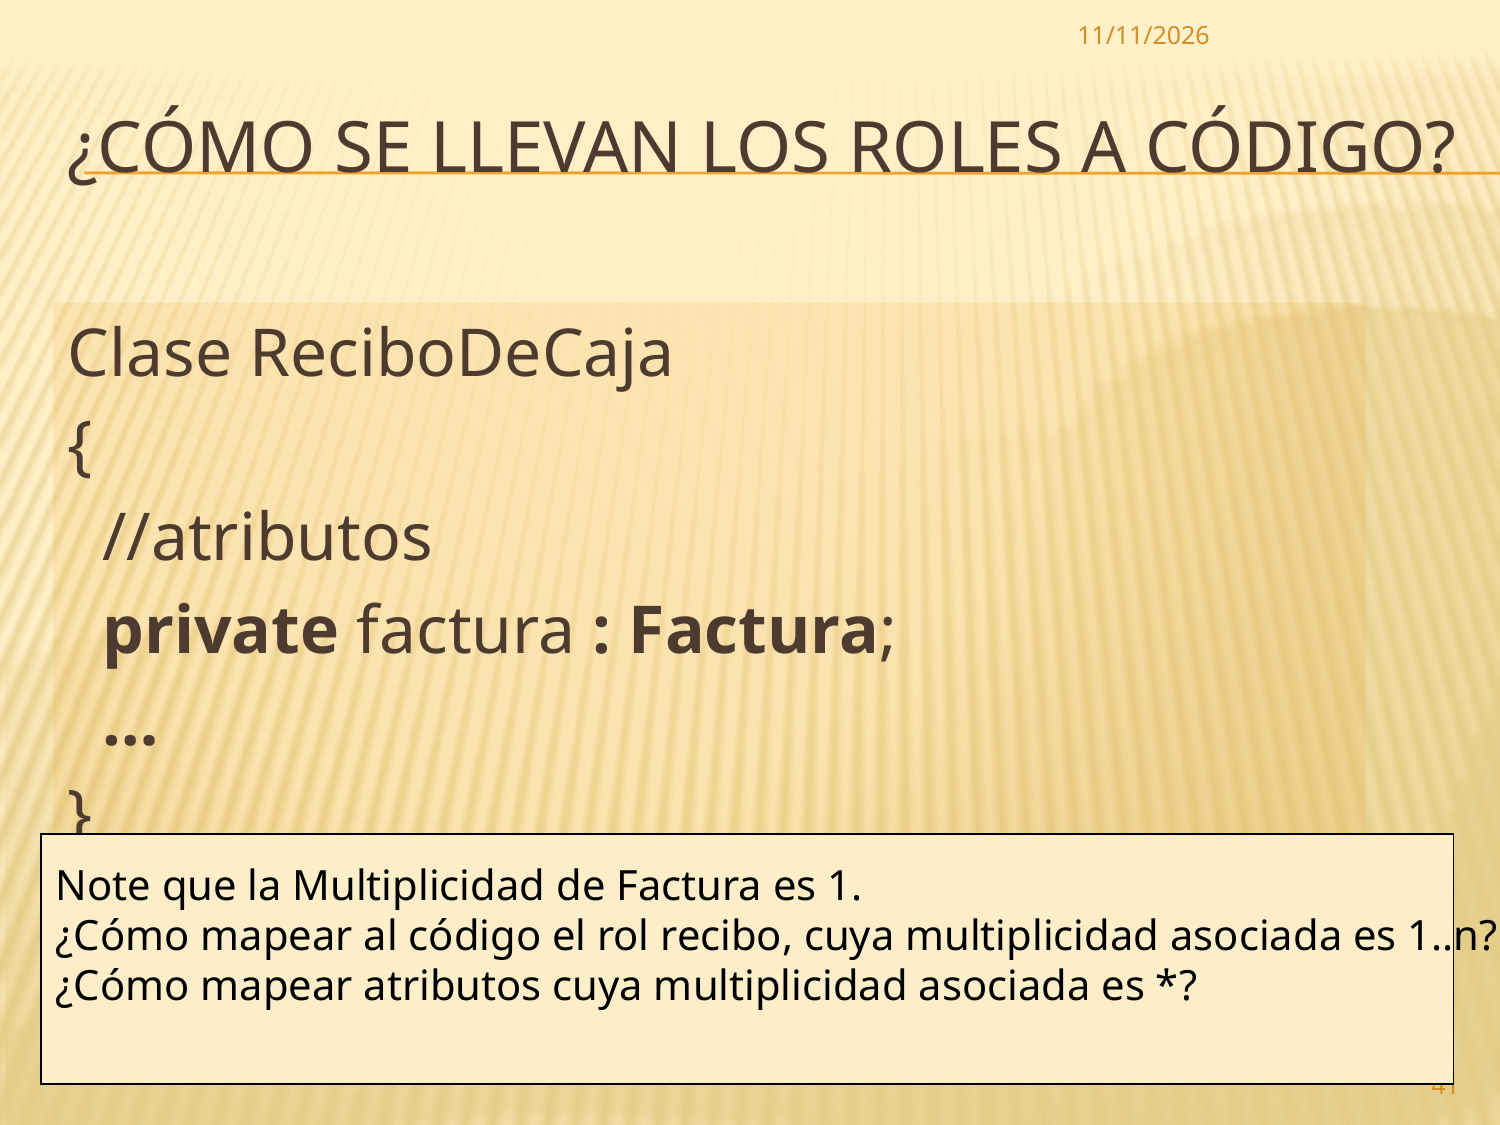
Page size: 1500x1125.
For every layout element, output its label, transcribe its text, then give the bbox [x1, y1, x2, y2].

slide_number 41 [1350, 1061, 1475, 1103]
text_box Note que la Multiplicidad de Factura es 1. ¿Cómo mapear al código el rol recibo, cuya multiplicidad asociada es 1..n? ¿Cómo mapear atributos cuya multiplicidad asociada es *? [41, 834, 1454, 1085]
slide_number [1062, 12, 1475, 60]
list Clase ReciboDeCaja { //atributos private factura : Factura; … } [53, 302, 1366, 834]
title ¿Cómo se llevan los roles a código? [50, 75, 1475, 213]
